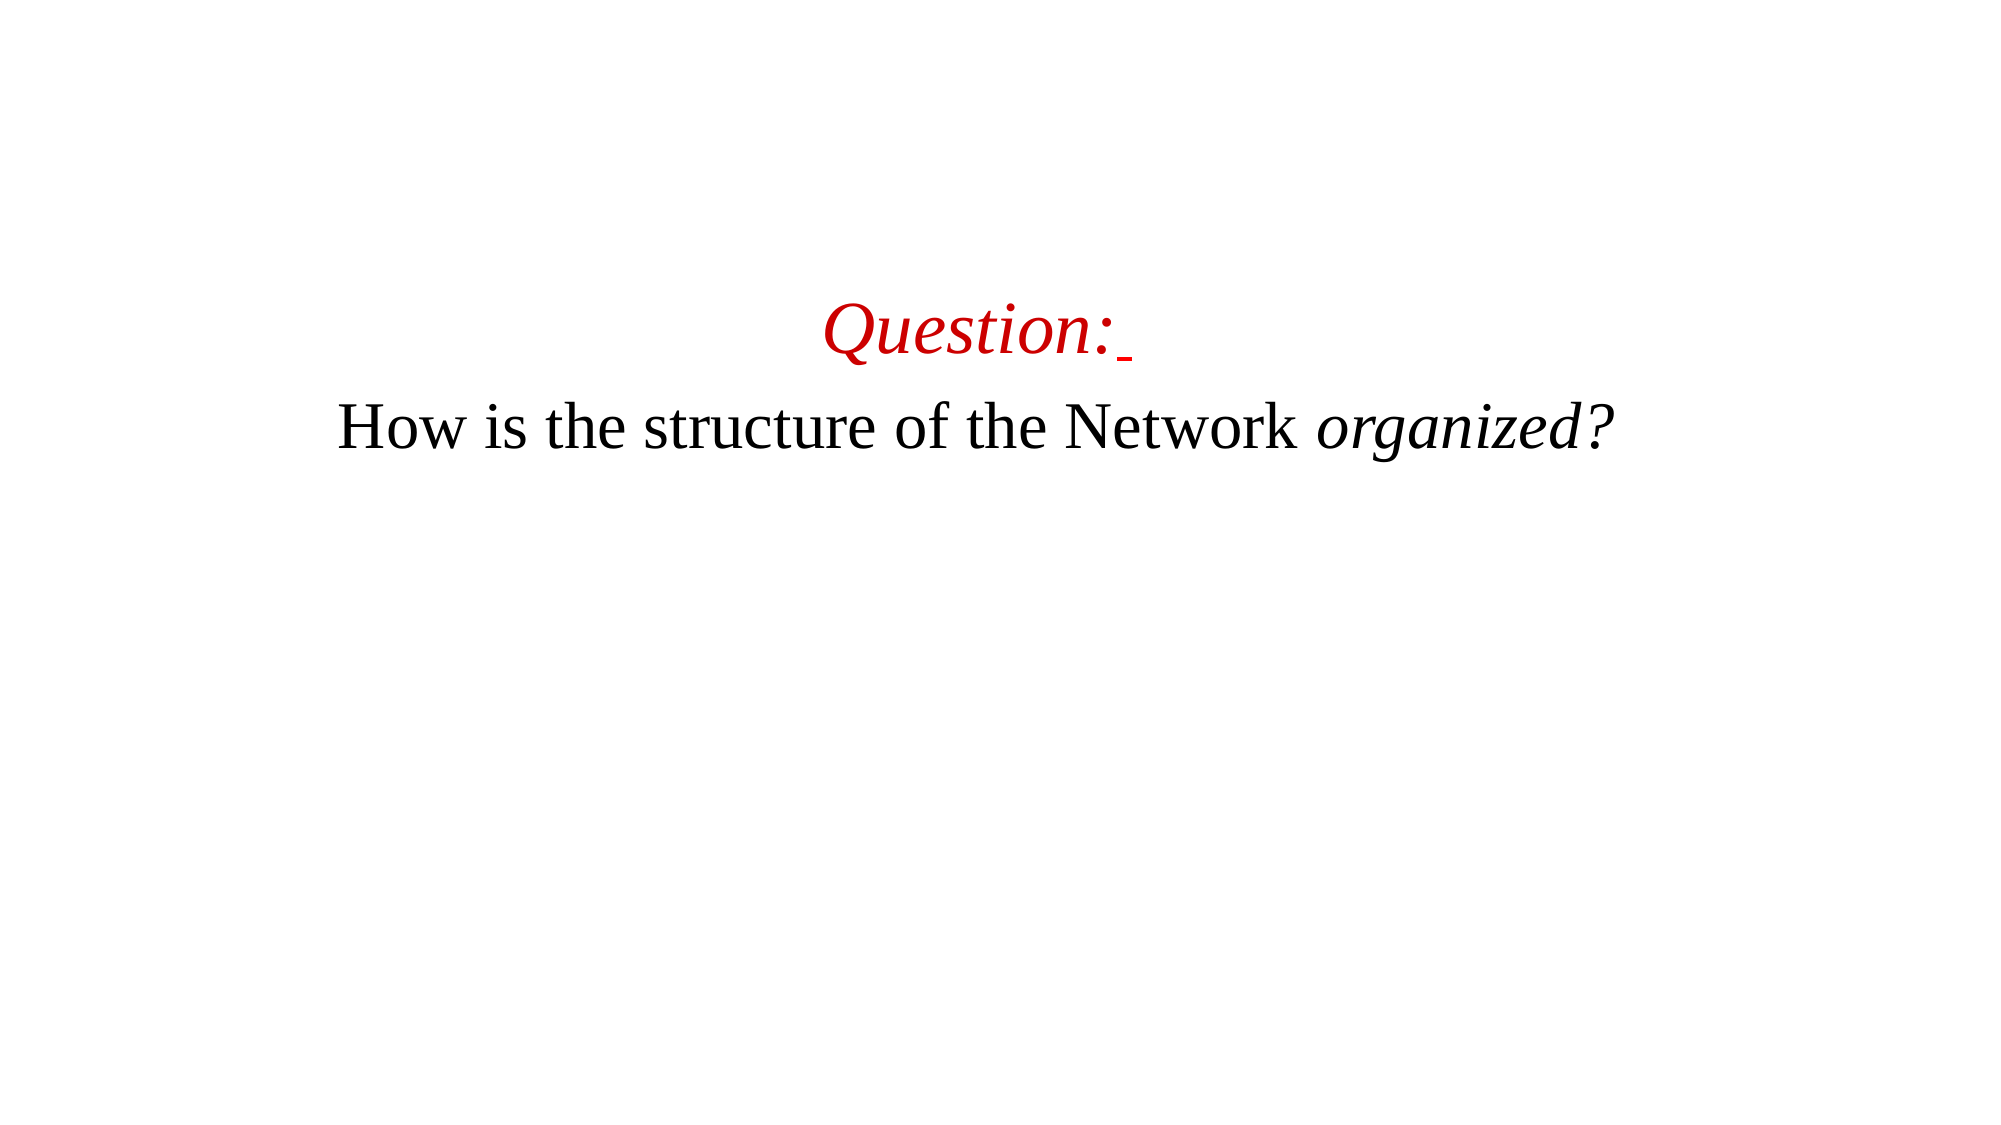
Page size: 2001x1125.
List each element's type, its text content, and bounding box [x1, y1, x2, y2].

text_box Question: How is the structure of the Network organized? [199, 281, 1755, 712]
